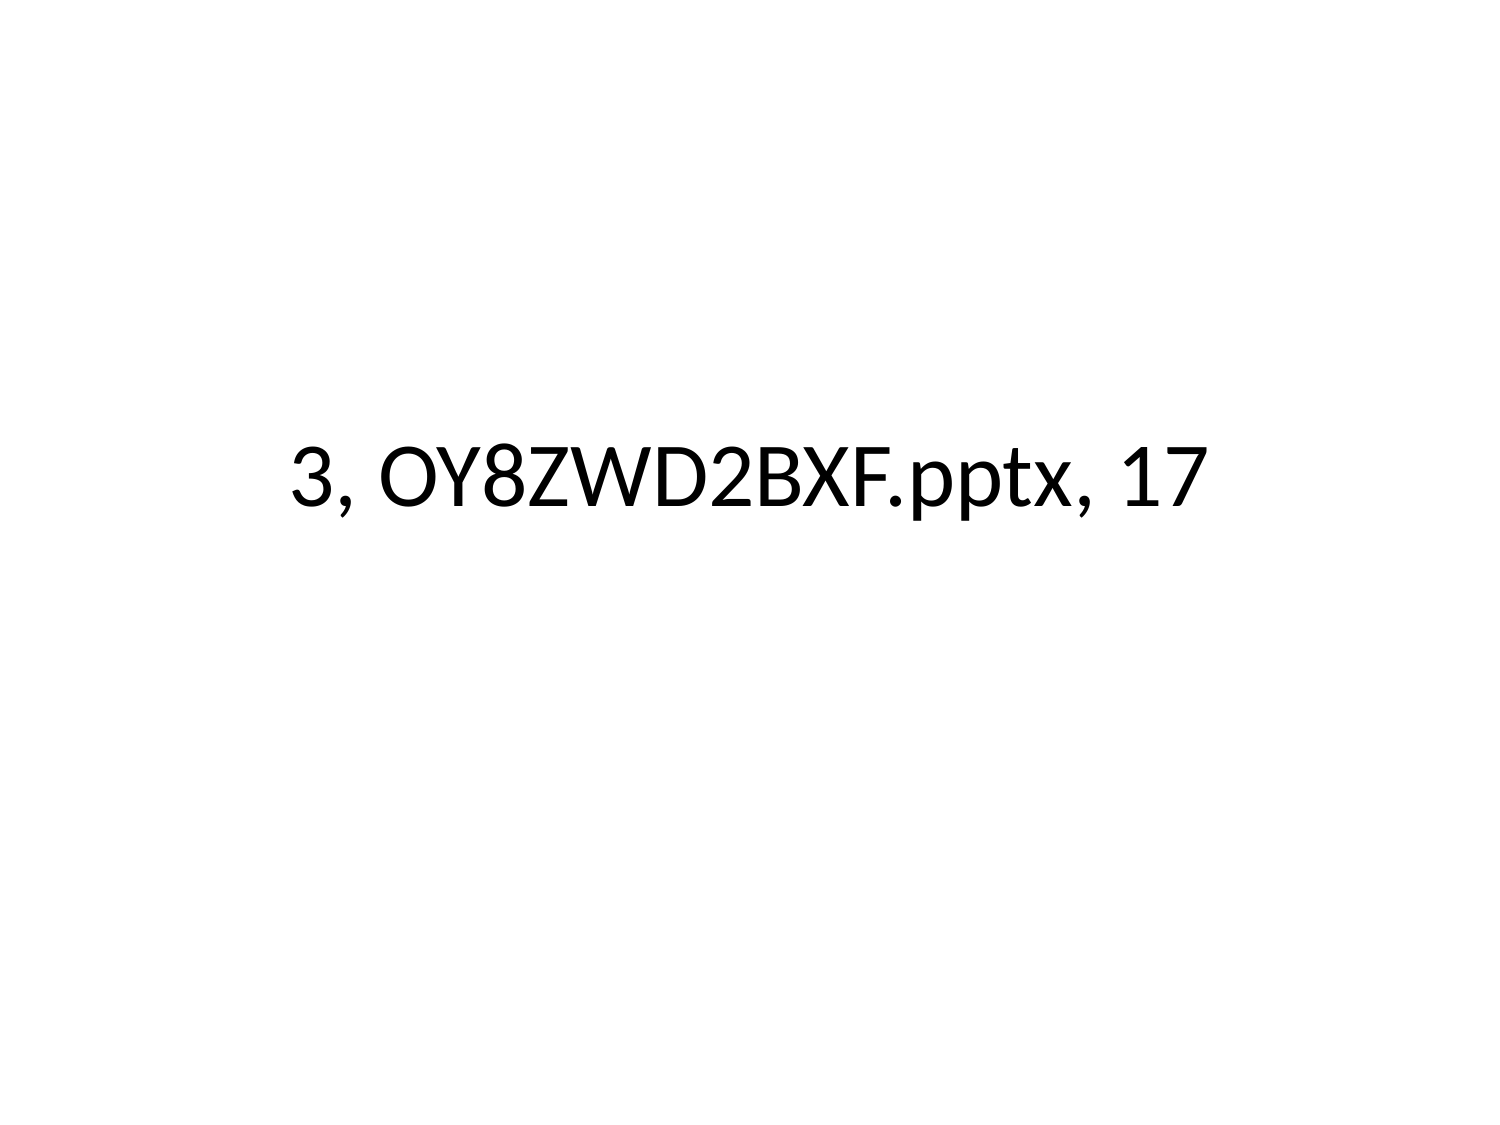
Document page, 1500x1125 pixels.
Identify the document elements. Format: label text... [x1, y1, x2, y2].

title 3, OY8ZWD2BXF.pptx, 17 [112, 349, 1388, 591]
